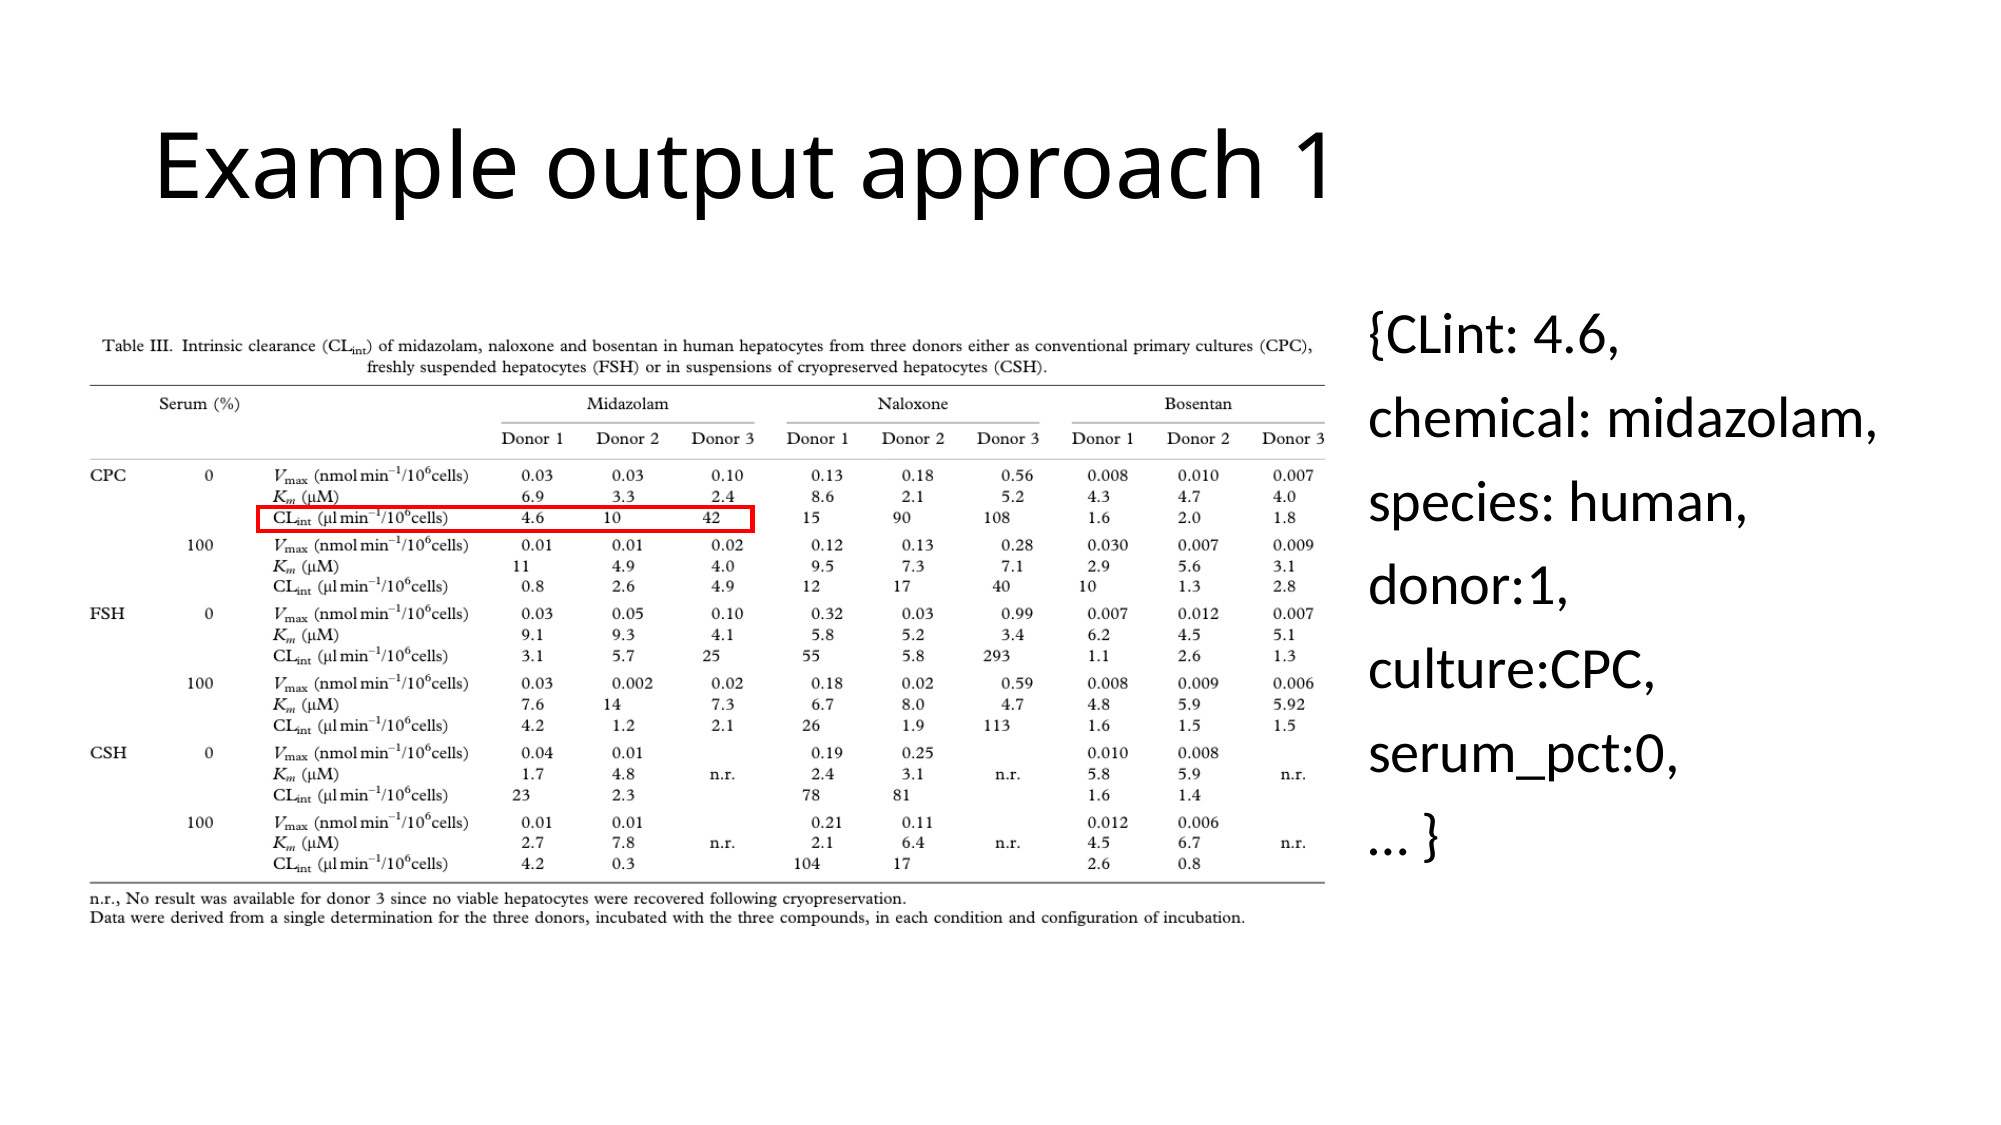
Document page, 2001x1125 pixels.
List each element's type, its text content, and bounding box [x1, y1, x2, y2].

picture [60, 329, 1343, 945]
title Example output approach 1 [137, 59, 1863, 278]
list {CLint: 4.6, chemical: midazolam, species: human, donor:1, culture:CPC, serum_pct:0, … } [1353, 295, 1924, 1010]
